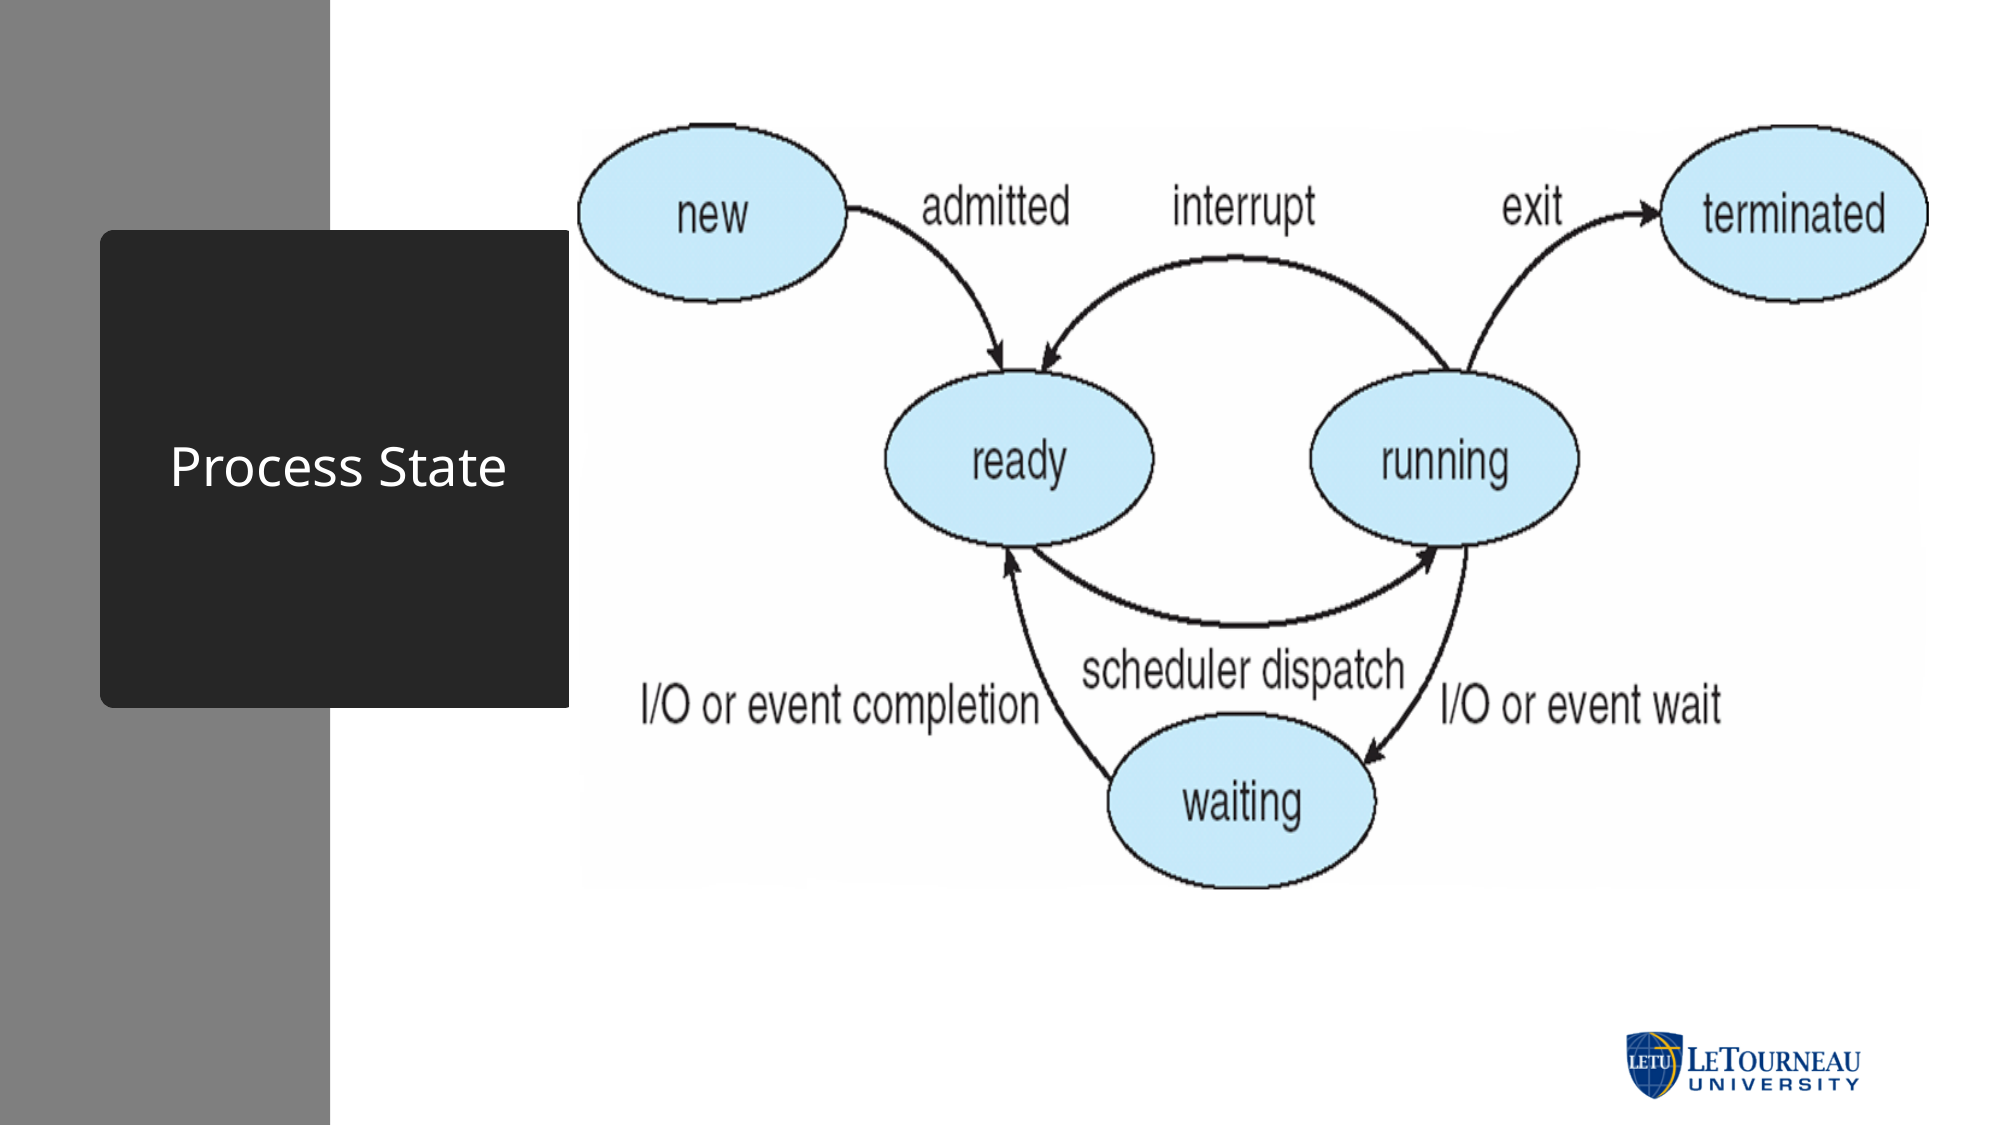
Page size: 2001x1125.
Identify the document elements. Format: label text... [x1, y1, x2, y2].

picture [569, 111, 1935, 902]
title Process State [113, 243, 564, 694]
text_box [0, 0, 331, 1125]
picture [1623, 1025, 1863, 1105]
